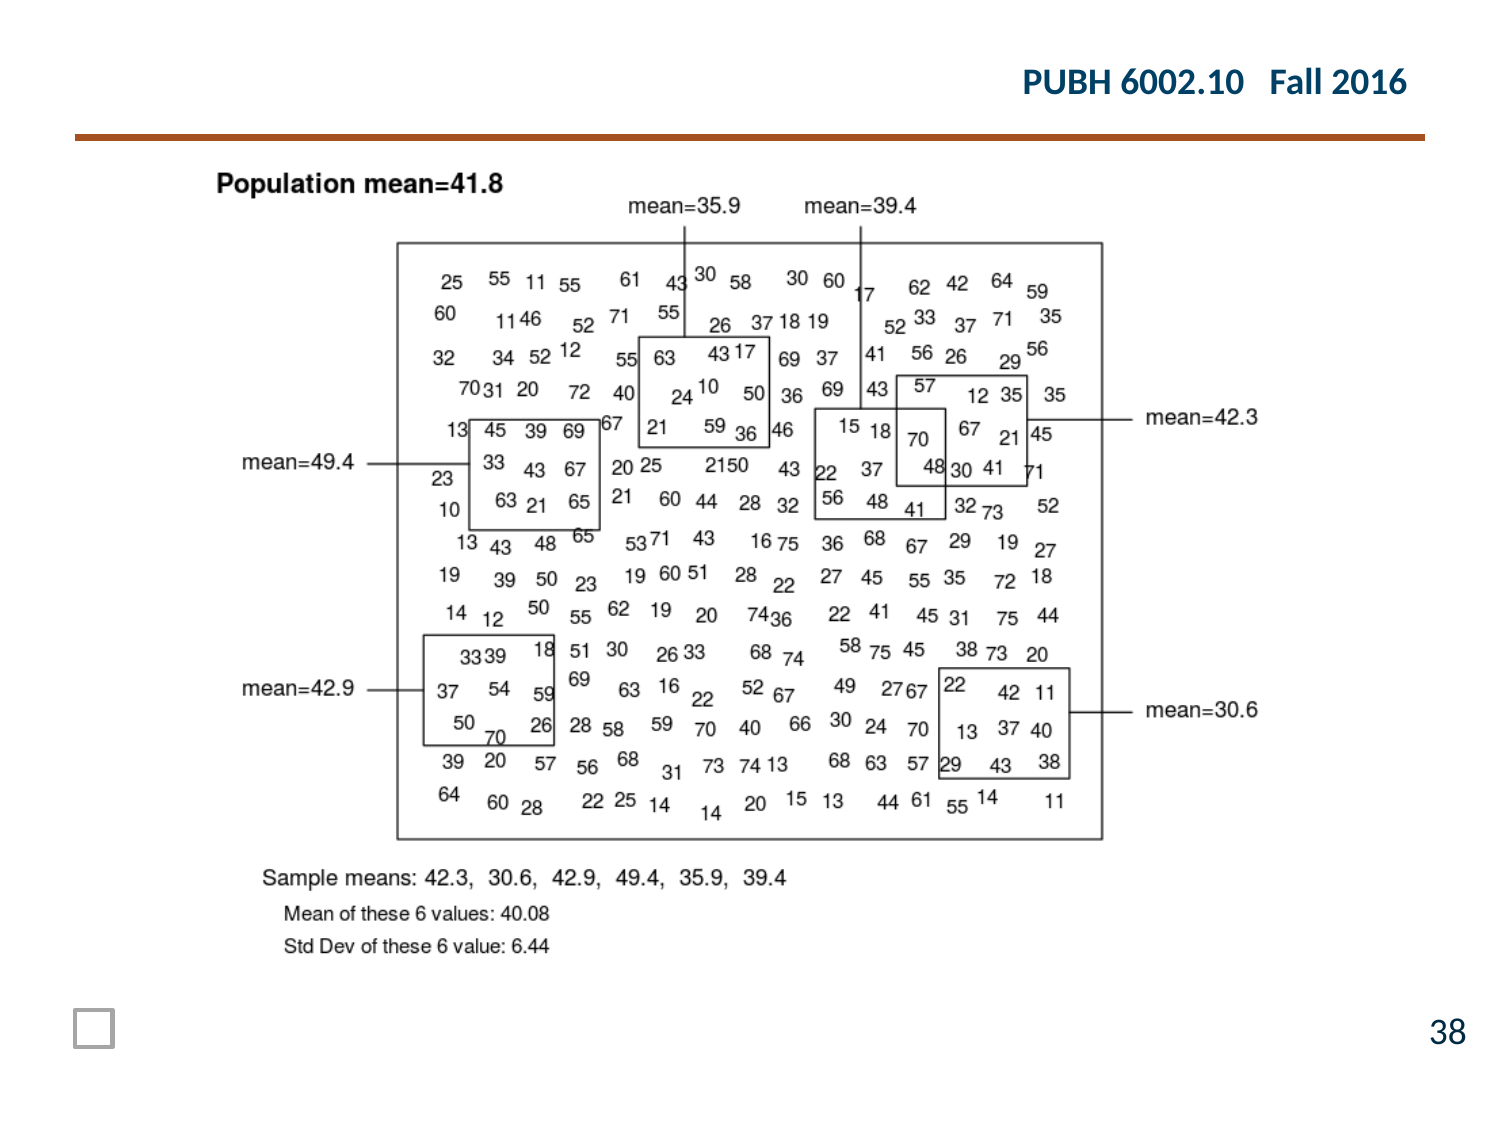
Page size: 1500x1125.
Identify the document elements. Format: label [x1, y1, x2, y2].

list [208, 162, 1292, 976]
